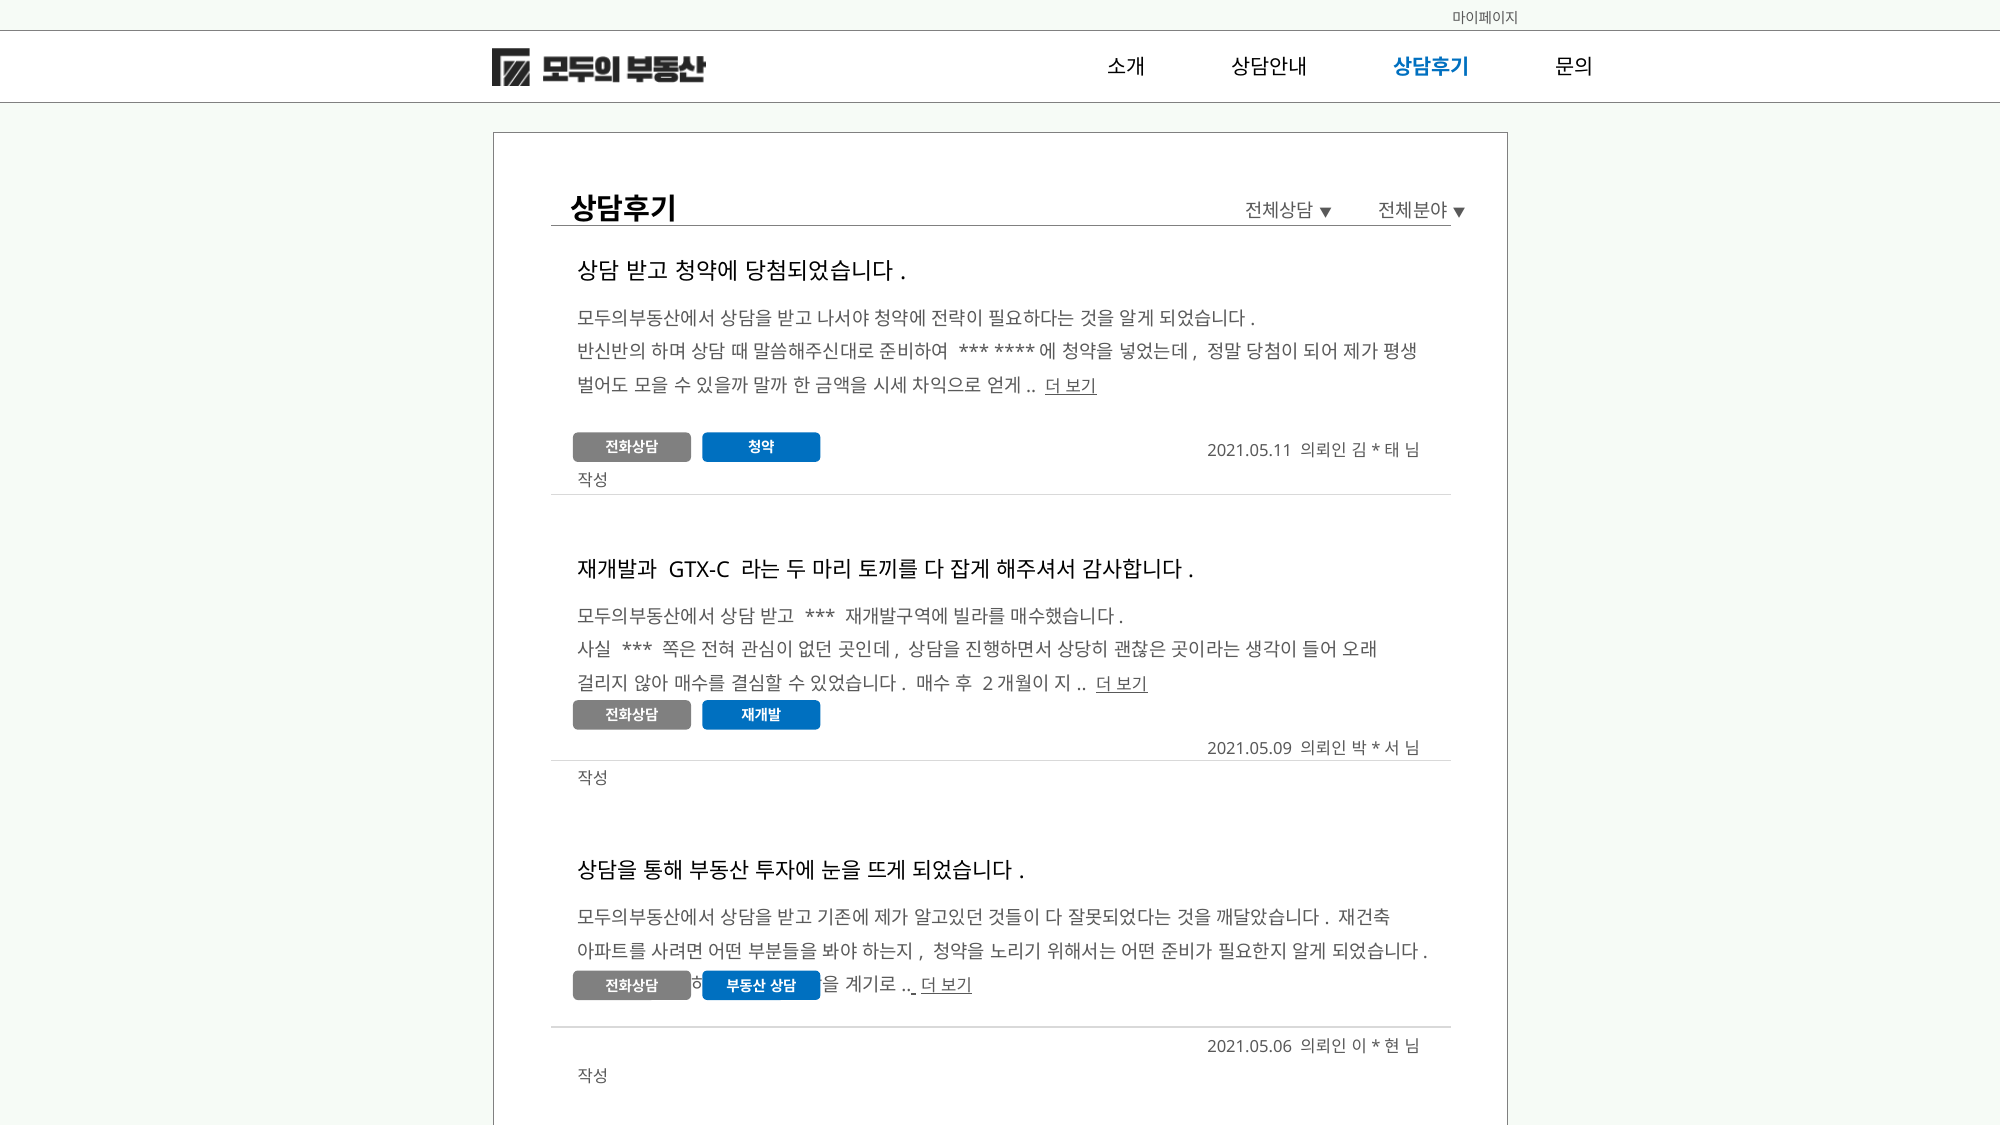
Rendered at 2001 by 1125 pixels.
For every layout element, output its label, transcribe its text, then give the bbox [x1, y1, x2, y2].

text_box 상담 받고 청약에 당첨되었습니다. 모두의부동산에서 상담을 받고 나서야 청약에 전략이 필요하다는 것을 알게 되었습니다. 반신반의 하며 상담 때 말씀해주신대로 준비하여 *** ****에 청약을 넣었는데, 정말 당첨이 되어 제가 평생 벌어도 모을 수 있을까 말까 한 금액을 시세 차익으로 얻게.. 더 보기 2021.05.11 의뢰인 김*태 님 작성 재개발과 GTX-C 라는 두 마리 토끼를 다 잡게 해주셔서 감사합니다. 모두의부동산에서 상담 받고 *** 재개발구역에 빌라를 매수했습니다. 사실 *** 쪽은 전혀 관심이 없던 곳인데, 상담을 진행하면서 상당히 괜찮은 곳이라는 생각이 들어 오래 걸리지 않아 매수를 결심할 수 있었습니다. 매수 후 2개월이 지.. 더 보기 2021.05.09 의뢰인 박*서 님 작성 상담을 통해 부동산 투자에 눈을 뜨게 되었습니다. 모두의부동산에서 상담을 받고 기존에 제가 알고있던 것들이 다 잘못되었다는 것을 깨달았습니다. 재건축 아파트를 사려면 어떤 부분들을 봐야 하는지, 청약을 노리기 위해서는 어떤 준비가 필요한지 알게 되었습니다. 아직 많이 부족하지만 이번 상담을 계기로.. 더 보기 2021.05.06 의뢰인 이*현 님 작성 추천해주신 곳 매수했는데 1년만에 2억이 올랐어요! [565, 236, 1439, 493]
text_box 상담후기 [540, 148, 1439, 234]
text_box 상담 받고 청약에 당첨되었습니다. 모두의부동산에서 상담을 받고 나서야 청약에 전략이 필요하다는 것을 알게 되었습니다. 반신반의 하며 상담 때 말씀해주신대로 준비하여 *** ****에 청약을 넣었는데, 정말 당첨이 되어 제가 평생 벌어도 모을 수 있을까 말까 한 금액을 시세 차익으로 얻게.. 더 보기 2021.05.11 의뢰인 김*태 님 작성 재개발과 GTX-C 라는 두 마리 토끼를 다 잡게 해주셔서 감사합니다. 모두의부동산에서 상담 받고 *** 재개발구역에 빌라를 매수했습니다. 사실 *** 쪽은 전혀 관심이 없던 곳인데, 상담을 진행하면서 상당히 괜찮은 곳이라는 생각이 들어 오래 걸리지 않아 매수를 결심할 수 있었습니다. 매수 후 2개월이 지.. 더 보기 2021.05.09 의뢰인 박*서 님 작성 상담을 통해 부동산 투자에 눈을 뜨게 되었습니다. 모두의부동산에서 상담을 받고 기존에 제가 알고있던 것들이 다 잘못되었다는 것을 깨달았습니다. 재건축 아파트를 사려면 어떤 부분들을 봐야 하는지, 청약을 노리기 위해서는 어떤 준비가 필요한지 알게 되었습니다. 아직 많이 부족하지만 이번 상담을 계기로.. 더 보기 2021.05.06 의뢰인 이*현 님 작성 추천해주신 곳 매수했는데 1년만에 2억이 올랐어요! [565, 761, 1439, 1026]
text_box 전화상담 [571, 431, 693, 463]
text_box 전체상담 ▼ 전체분야 ▼ [1215, 168, 1486, 259]
text_box 부동산 상담 [701, 969, 822, 1002]
text_box [492, 131, 1508, 1125]
text_box 상담 받고 청약에 당첨되었습니다. 모두의부동산에서 상담을 받고 나서야 청약에 전략이 필요하다는 것을 알게 되었습니다. 반신반의 하며 상담 때 말씀해주신대로 준비하여 *** ****에 청약을 넣었는데, 정말 당첨이 되어 제가 평생 벌어도 모을 수 있을까 말까 한 금액을 시세 차익으로 얻게.. 더 보기 2021.05.11 의뢰인 김*태 님 작성 재개발과 GTX-C 라는 두 마리 토끼를 다 잡게 해주셔서 감사합니다. 모두의부동산에서 상담 받고 *** 재개발구역에 빌라를 매수했습니다. 사실 *** 쪽은 전혀 관심이 없던 곳인데, 상담을 진행하면서 상당히 괜찮은 곳이라는 생각이 들어 오래 걸리지 않아 매수를 결심할 수 있었습니다. 매수 후 2개월이 지.. 더 보기 2021.05.09 의뢰인 박*서 님 작성 상담을 통해 부동산 투자에 눈을 뜨게 되었습니다. 모두의부동산에서 상담을 받고 기존에 제가 알고있던 것들이 다 잘못되었다는 것을 깨달았습니다. 재건축 아파트를 사려면 어떤 부분들을 봐야 하는지, 청약을 노리기 위해서는 어떤 준비가 필요한지 알게 되었습니다. 아직 많이 부족하지만 이번 상담을 계기로.. 더 보기 2021.05.06 의뢰인 이*현 님 작성 추천해주신 곳 매수했는데 1년만에 2억이 올랐어요! [565, 1028, 1439, 1125]
text_box 전화상담 [571, 699, 693, 731]
text_box 재개발 [701, 699, 822, 731]
text_box 상담 받고 청약에 당첨되었습니다. 모두의부동산에서 상담을 받고 나서야 청약에 전략이 필요하다는 것을 알게 되었습니다. 반신반의 하며 상담 때 말씀해주신대로 준비하여 *** ****에 청약을 넣었는데, 정말 당첨이 되어 제가 평생 벌어도 모을 수 있을까 말까 한 금액을 시세 차익으로 얻게.. 더 보기 2021.05.11 의뢰인 김*태 님 작성 재개발과 GTX-C 라는 두 마리 토끼를 다 잡게 해주셔서 감사합니다. 모두의부동산에서 상담 받고 *** 재개발구역에 빌라를 매수했습니다. 사실 *** 쪽은 전혀 관심이 없던 곳인데, 상담을 진행하면서 상당히 괜찮은 곳이라는 생각이 들어 오래 걸리지 않아 매수를 결심할 수 있었습니다. 매수 후 2개월이 지.. 더 보기 2021.05.09 의뢰인 박*서 님 작성 상담을 통해 부동산 투자에 눈을 뜨게 되었습니다. 모두의부동산에서 상담을 받고 기존에 제가 알고있던 것들이 다 잘못되었다는 것을 깨달았습니다. 재건축 아파트를 사려면 어떤 부분들을 봐야 하는지, 청약을 노리기 위해서는 어떤 준비가 필요한지 알게 되었습니다. 아직 많이 부족하지만 이번 상담을 계기로.. 더 보기 2021.05.06 의뢰인 이*현 님 작성 추천해주신 곳 매수했는데 1년만에 2억이 올랐어요! [565, 495, 1439, 760]
text_box [0, 104, 2000, 1125]
text_box 청약 [701, 431, 822, 463]
text_box 소개 상담안내 상담후기 문의 [0, 31, 2000, 102]
text_box 전화상담 [571, 969, 693, 1002]
picture [492, 48, 706, 86]
text_box 마이페이지 [0, 0, 2000, 29]
